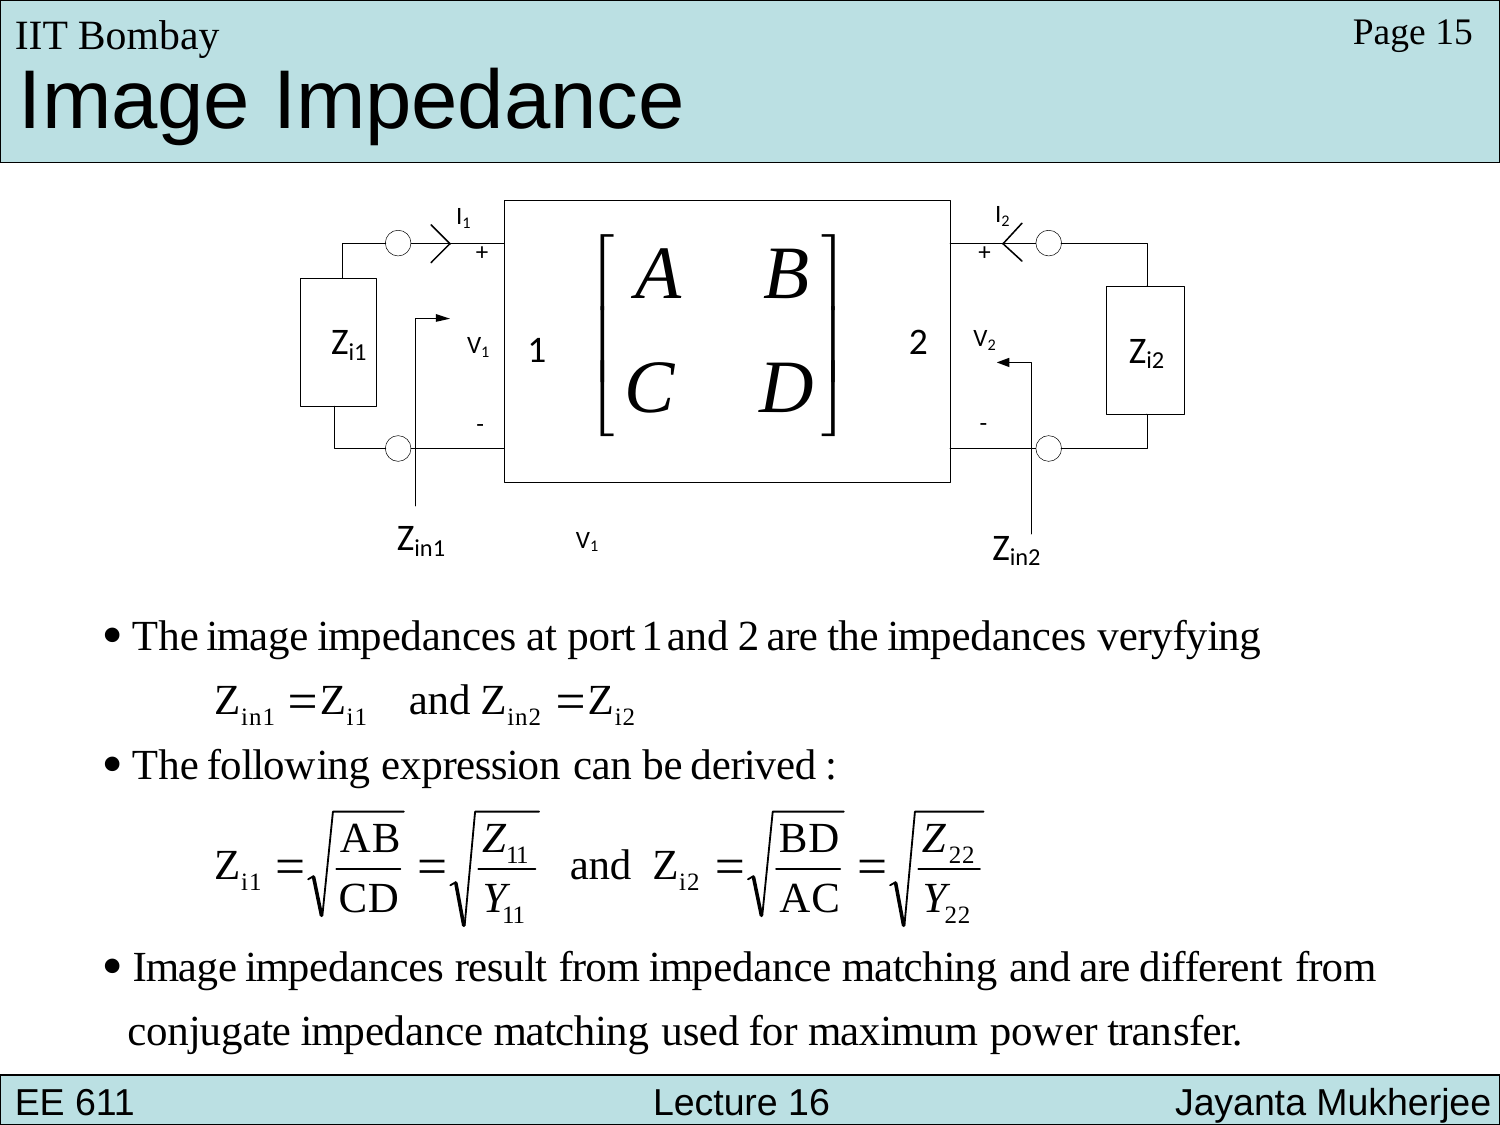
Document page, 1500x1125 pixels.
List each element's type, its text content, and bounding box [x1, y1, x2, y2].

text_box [249, 187, 1228, 612]
text_box IIT Bombay [0, 0, 250, 65]
text_box [0, 0, 1500, 163]
text_box EE 611 Lecture 16 Jayanta Mukherjee [0, 1074, 1500, 1125]
text_box Image Impedance [4, 37, 700, 153]
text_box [99, 612, 1386, 1063]
text_box Page 15 [1338, 0, 1488, 60]
